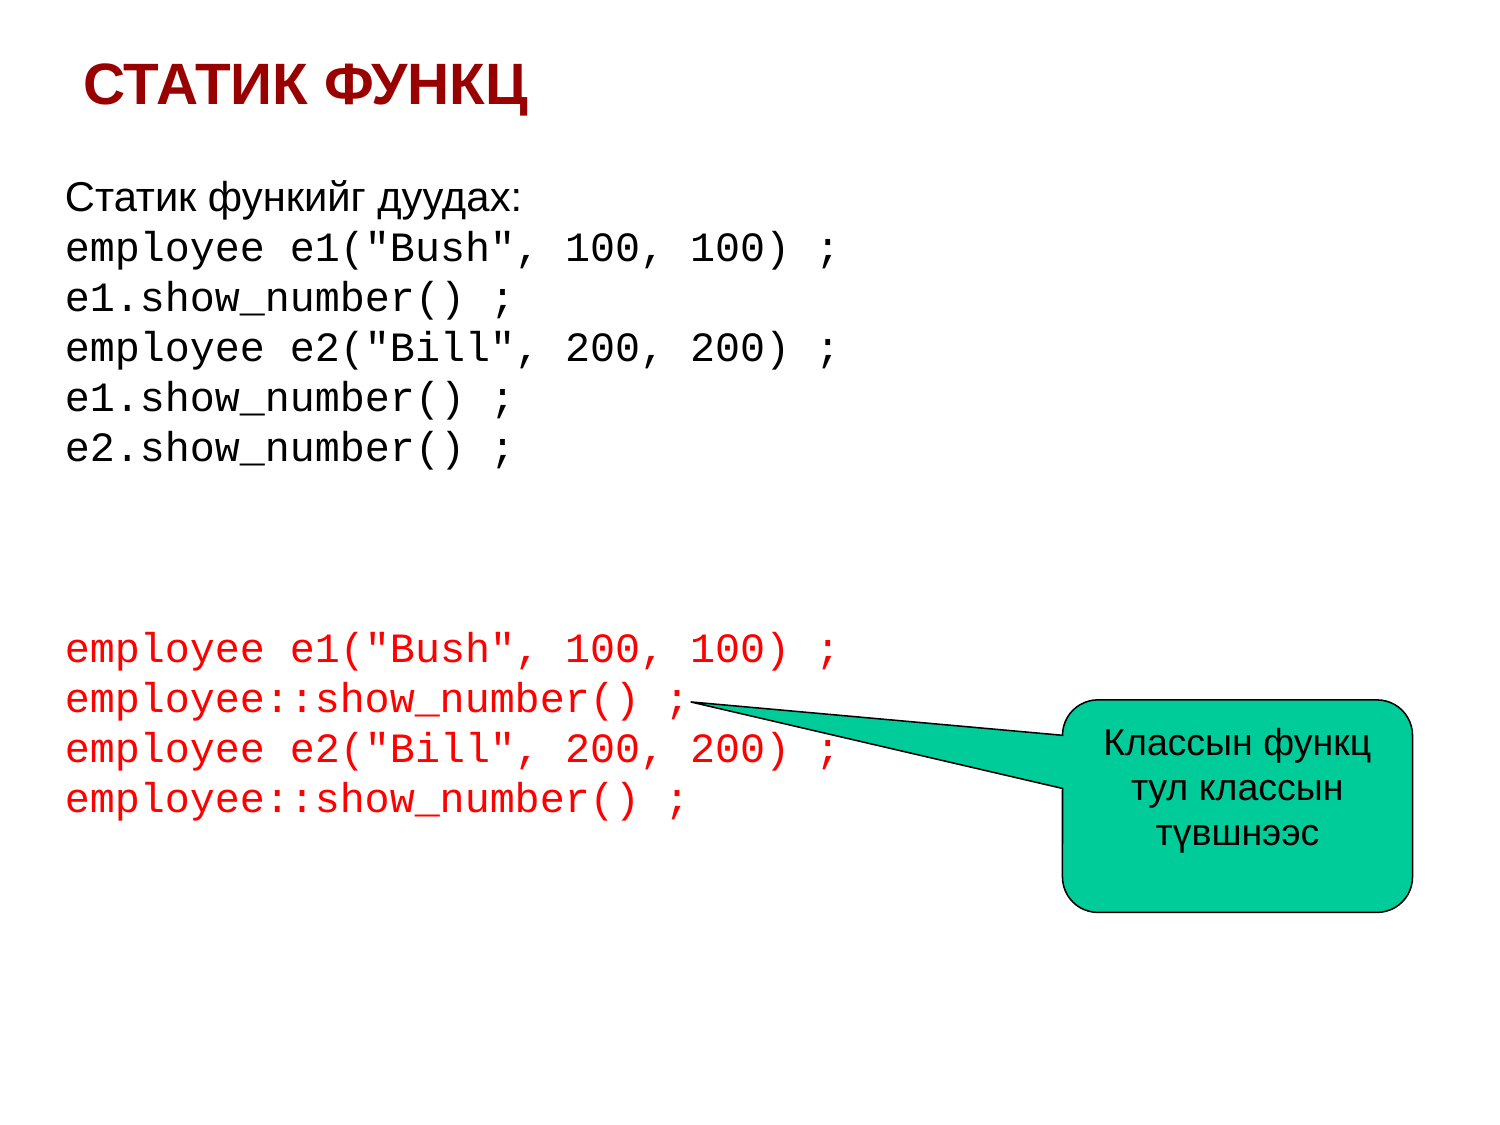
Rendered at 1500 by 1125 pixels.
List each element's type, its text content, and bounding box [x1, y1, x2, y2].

text_box СТАТИК ФУНКЦ [68, 49, 1432, 113]
text_box Статик функийг дуудах: employee e1("Bush", 100, 100) ; e1.show_number() ; employee e2("Bill", 200, 200) ; e1.show_number() ; e2.show_number() ; employee e1("Bush", 100, 100) ; employee::show_number() ; employee e2("Bill", 200, 200) ; employee::show_number() ; [49, 162, 1344, 879]
text_box Классын функц тул классын түвшнээс [690, 699, 1413, 913]
